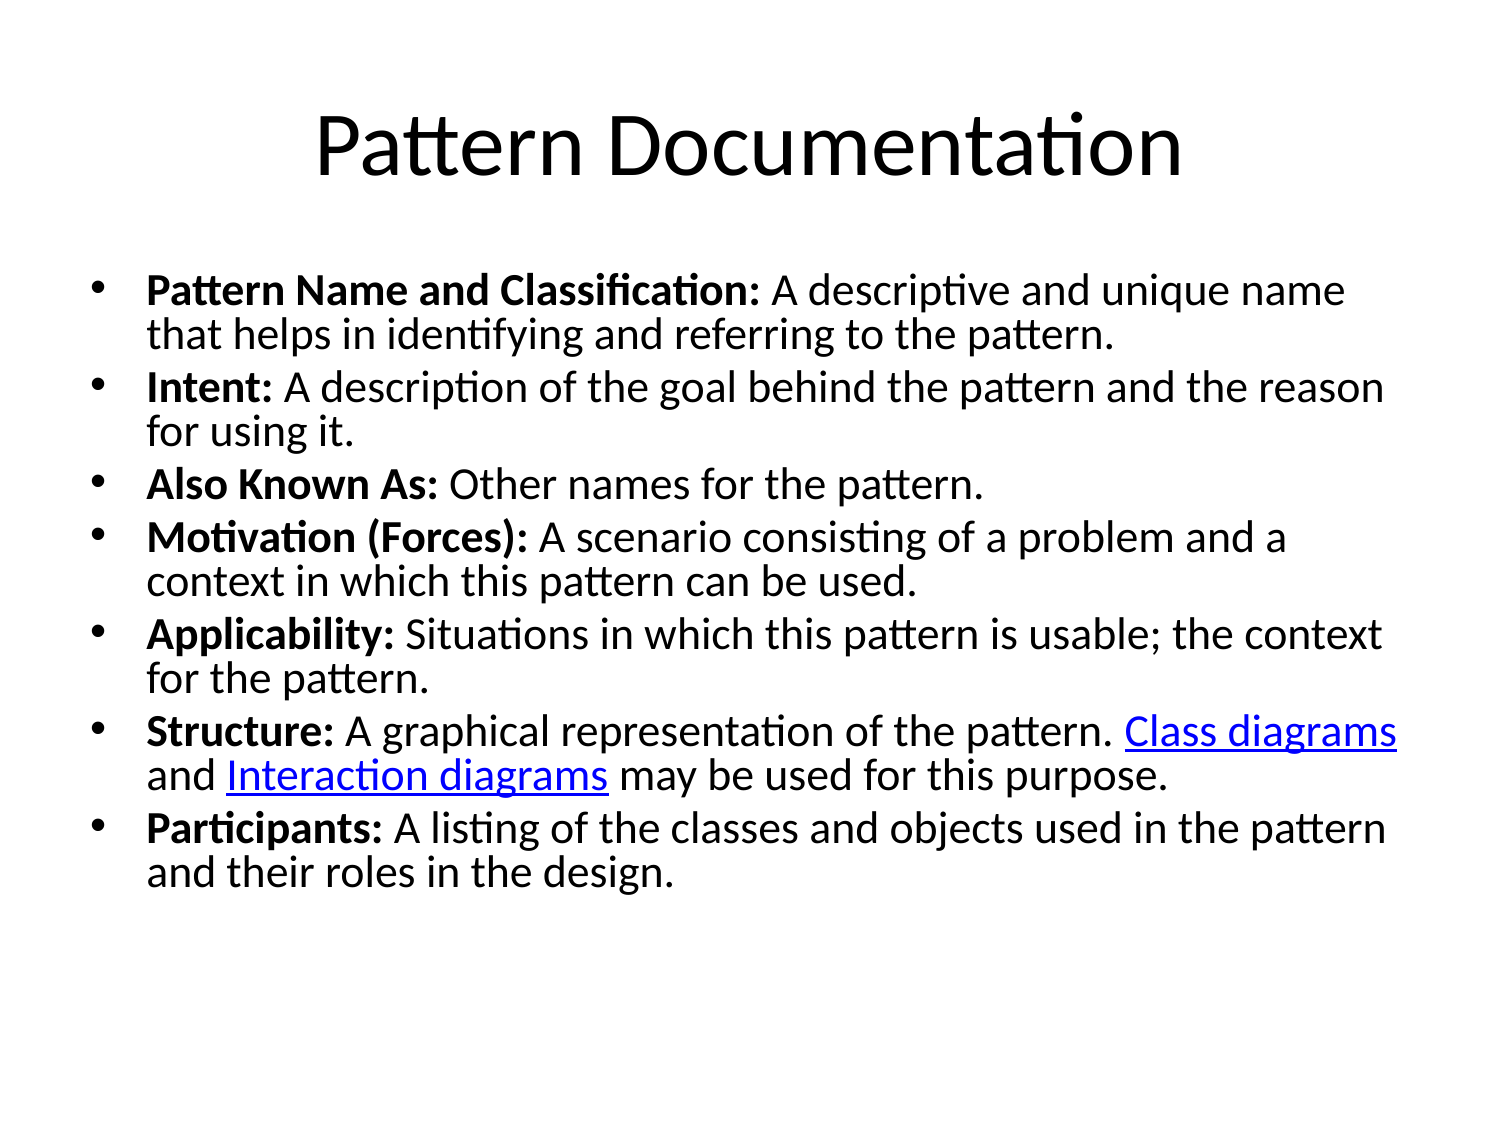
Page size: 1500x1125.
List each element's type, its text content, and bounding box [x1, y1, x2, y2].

title Pattern Documentation [75, 45, 1425, 233]
list Pattern Name and Classification: A descriptive and unique name that helps in identifying and referring to the pattern. Intent: A description of the goal behind the pattern and the reason for using it. Also Known As: Other names for the pattern. Motivation (Forces): A scenario consisting of a problem and a context in which this pattern can be used. Applicability: Situations in which this pattern is usable; the context for the pattern. Structure: A graphical representation of the pattern. Class diagrams and Interaction diagrams may be used for this purpose. Participants: A listing of the classes and objects used in the pattern and their roles in the design. [75, 262, 1425, 1005]
